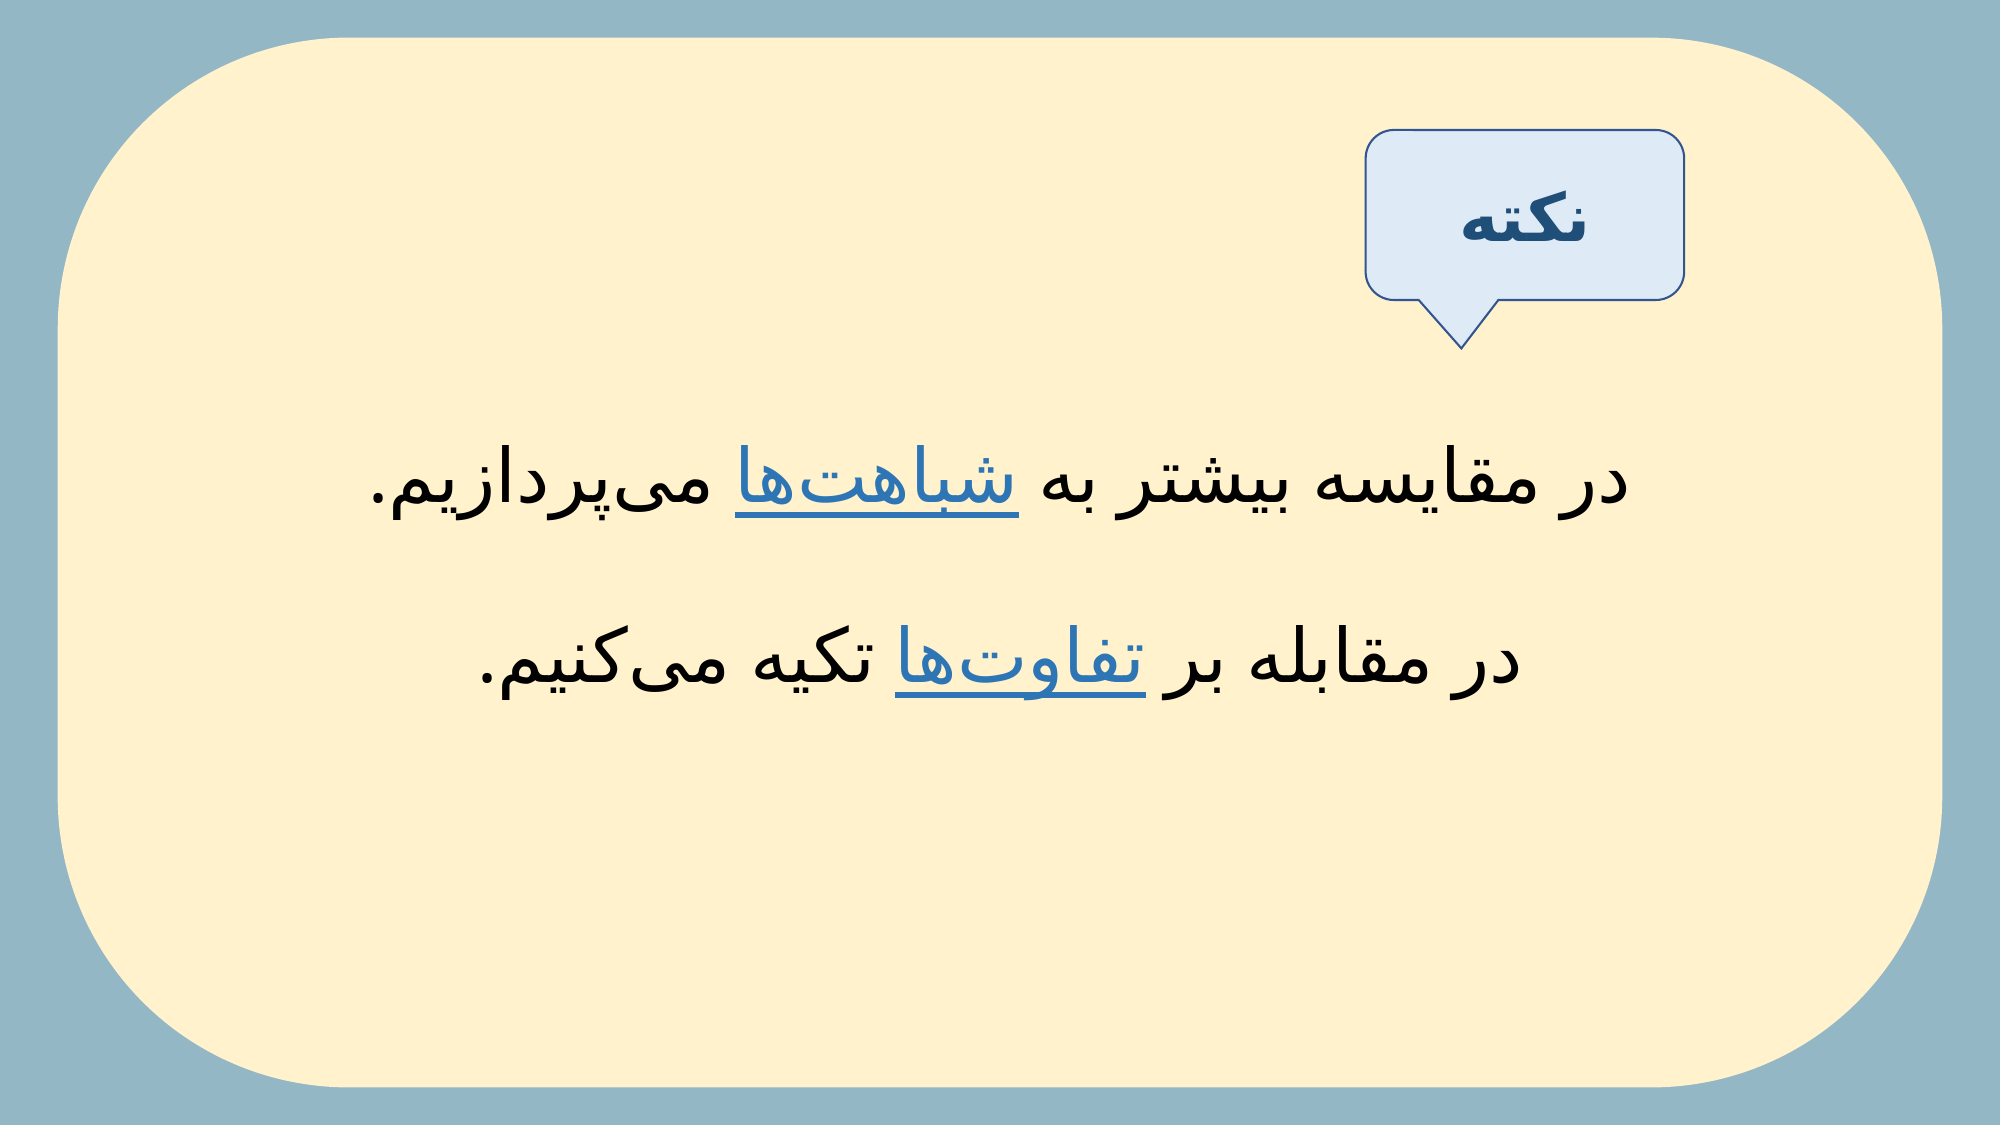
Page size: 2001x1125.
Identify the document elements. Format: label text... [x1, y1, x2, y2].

text_box نکته [1364, 128, 1686, 350]
text_box در مقایسه‌ بیشتر به شباهت‌ها می‌پردازیم. در مقابله بر تفاوت‌ها تکیه می‌کنیم. [57, 37, 1943, 1088]
